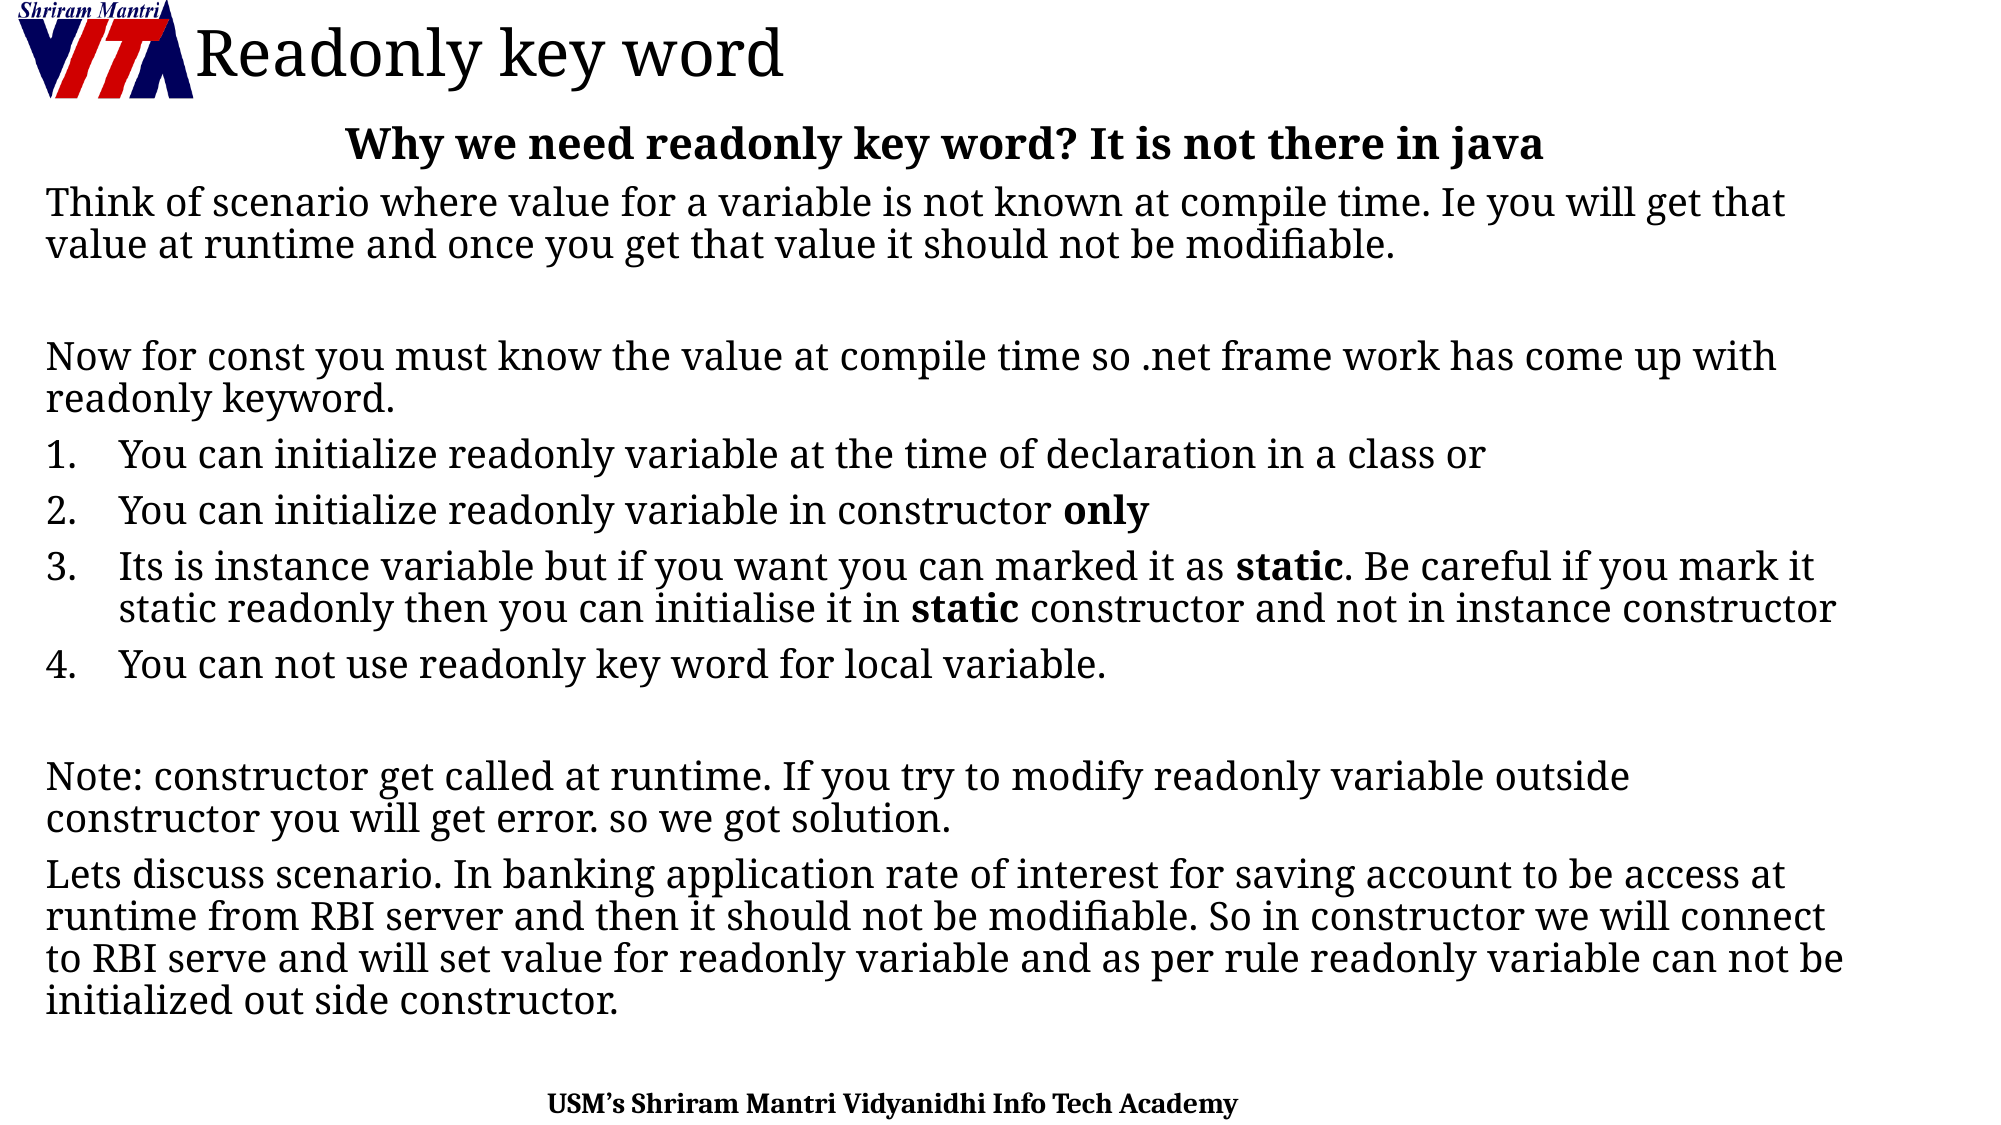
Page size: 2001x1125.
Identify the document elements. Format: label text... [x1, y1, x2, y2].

title Readonly key word [180, 13, 1827, 99]
picture [0, 0, 211, 119]
list Why we need readonly key word? It is not there in java Think of scenario where value for a variable is not known at compile time. Ie you will get that value at runtime and once you get that value it should not be modifiable. Now for const you must know the value at compile time so .net frame work has come up with readonly keyword. You can initialize readonly variable at the time of declaration in a class or You can initialize readonly variable in constructor only Its is instance variable but if you want you can marked it as static. Be careful if you mark it static readonly then you can initialise it in static constructor and not in instance constructor You can not use readonly key word for local variable. Note: constructor get called at runtime. If you try to modify readonly variable outside constructor you will get error. so we got solution. Lets discuss scenario. In banking application rate of interest for saving account to be access at runtime from RBI server and then it should not be modifiable. So in constructor we will connect to RBI serve and will set value for readonly variable and as per rule readonly variable can not be initialized out side constructor. [30, 114, 1861, 1085]
